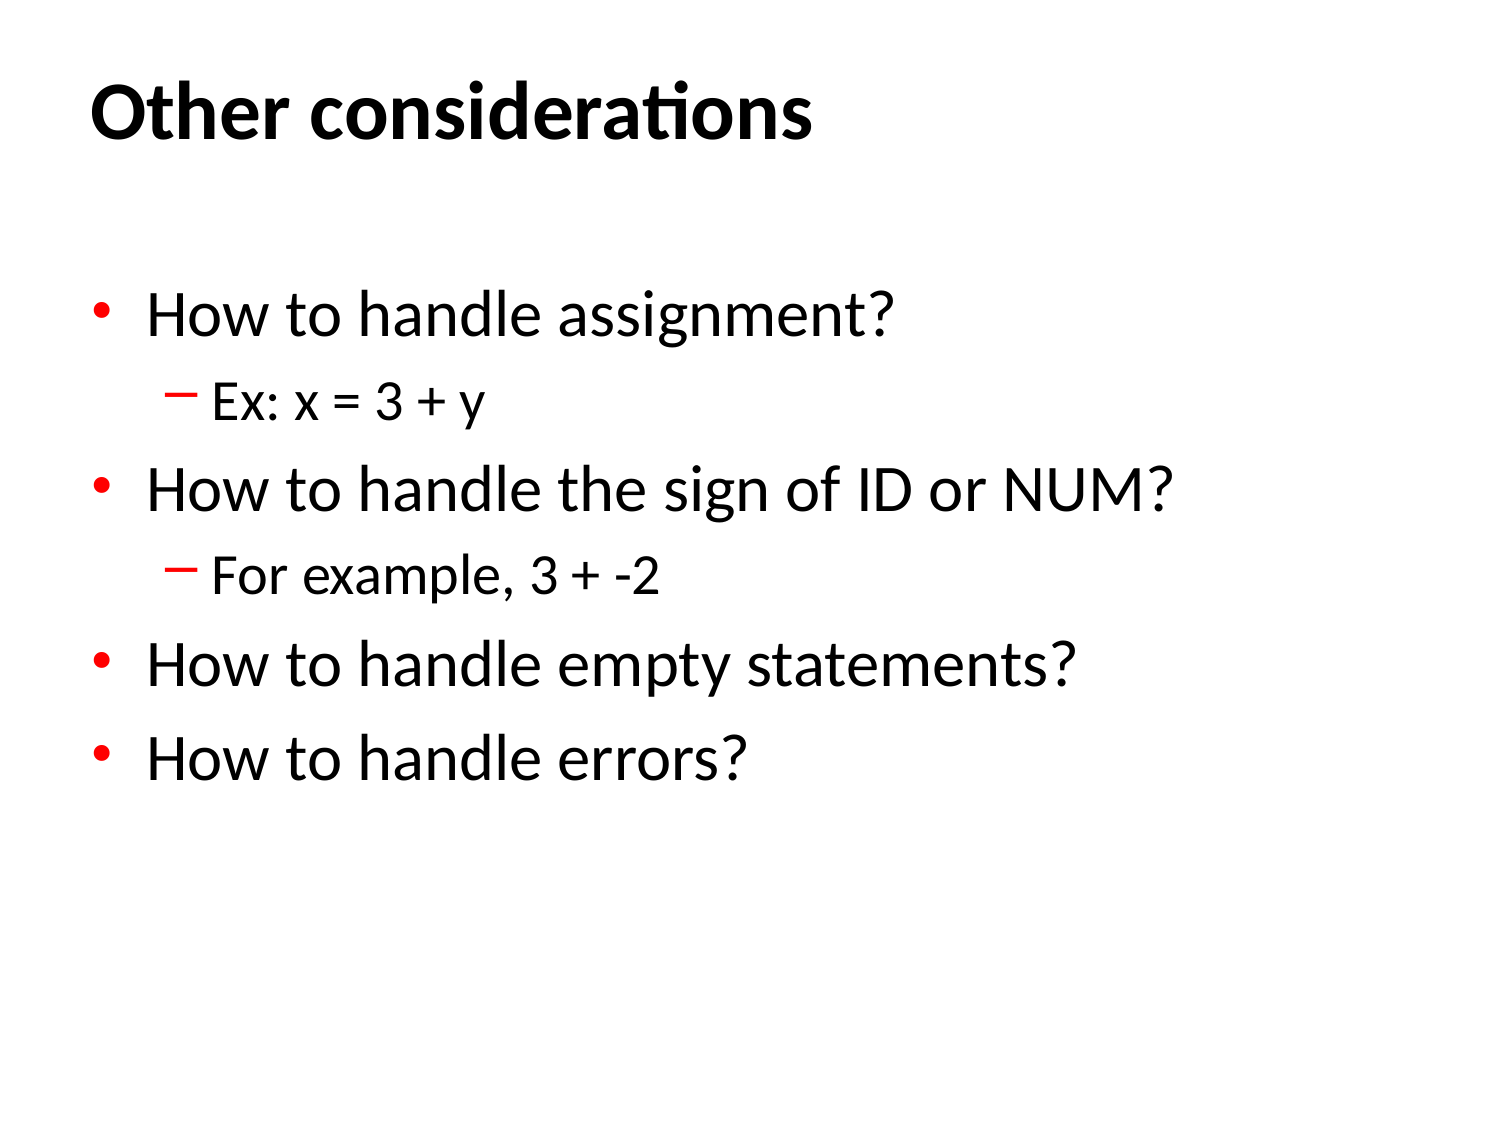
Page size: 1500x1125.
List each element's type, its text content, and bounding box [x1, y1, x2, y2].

title Other considerations [75, 12, 1438, 200]
list How to handle assignment? Ex: x = 3 + y How to handle the sign of ID or NUM? For example, 3 + -2 How to handle empty statements? How to handle errors? [75, 262, 1438, 938]
